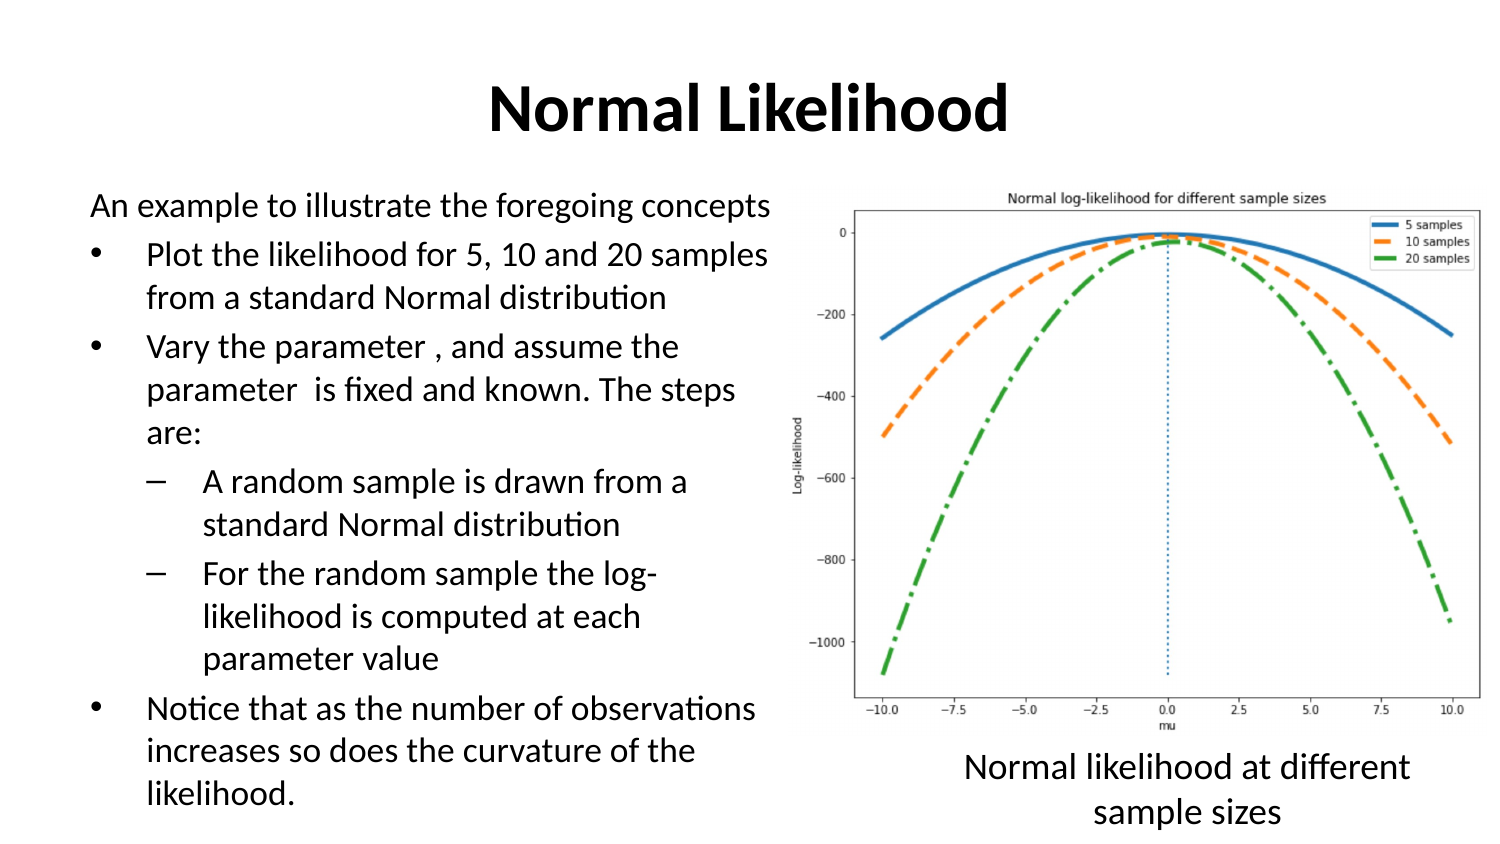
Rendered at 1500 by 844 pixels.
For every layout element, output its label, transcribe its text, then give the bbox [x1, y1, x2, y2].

picture [788, 185, 1487, 736]
title Normal Likelihood [75, 33, 1425, 175]
text_box Normal likelihood at different sample sizes [902, 743, 1473, 818]
